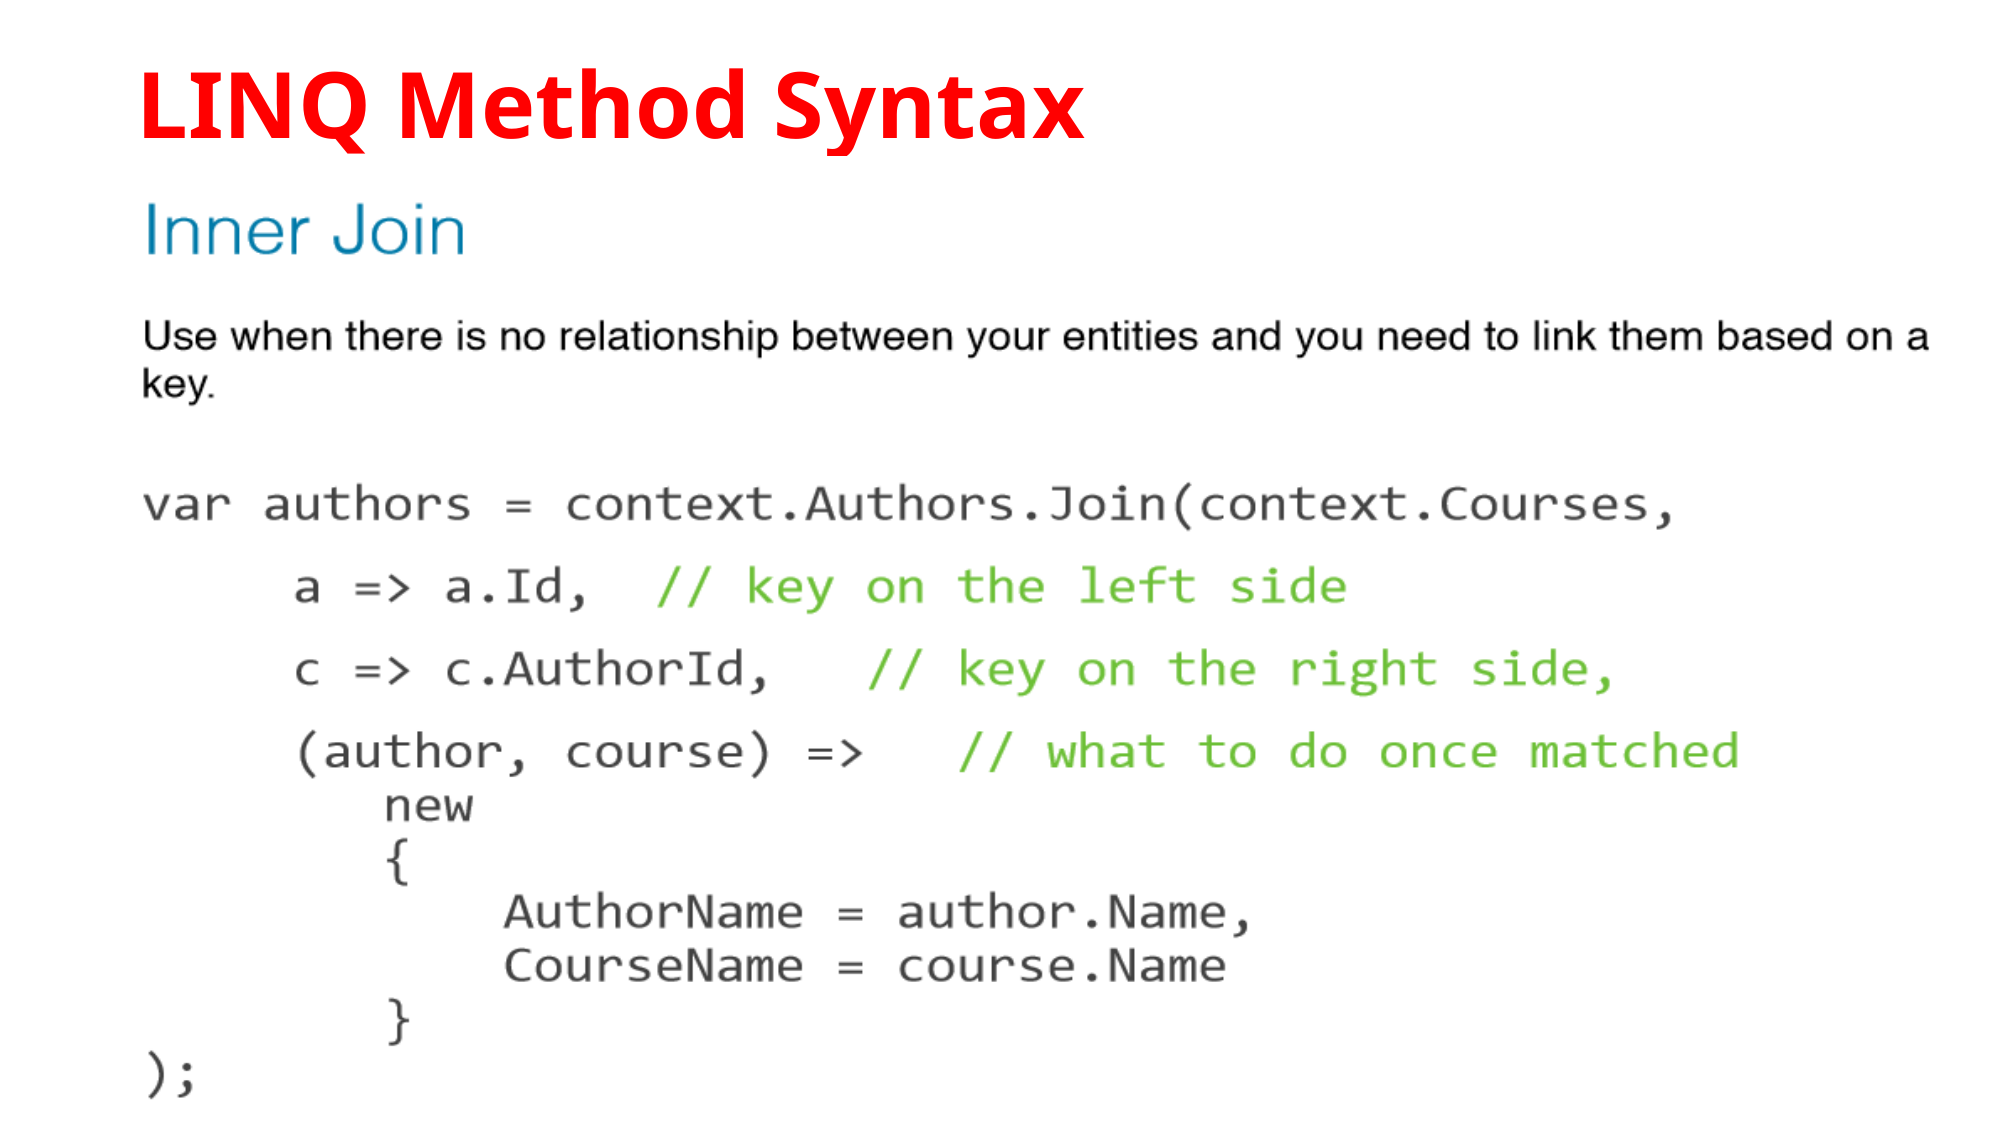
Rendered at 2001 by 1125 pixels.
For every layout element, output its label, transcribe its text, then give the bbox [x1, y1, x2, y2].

title LINQ Method Syntax [121, 0, 1847, 156]
picture [107, 156, 1961, 1125]
